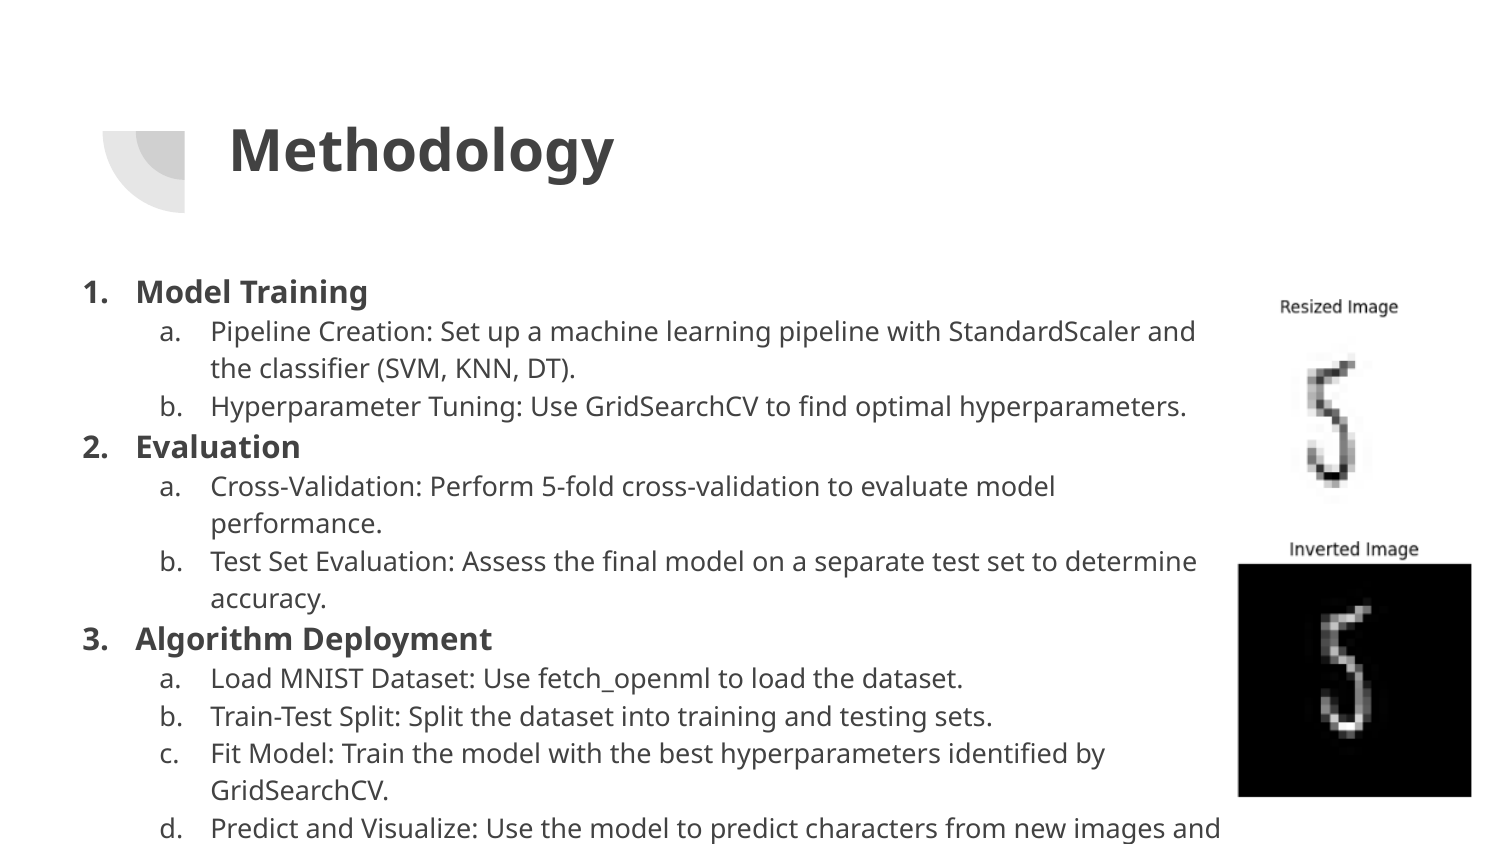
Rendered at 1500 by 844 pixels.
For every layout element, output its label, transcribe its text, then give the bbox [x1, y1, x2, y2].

list Model Training Pipeline Creation: Set up a machine learning pipeline with StandardScaler and the classifier (SVM, KNN, DT). Hyperparameter Tuning: Use GridSearchCV to find optimal hyperparameters. Evaluation Cross-Validation: Perform 5-fold cross-validation to evaluate model performance. Test Set Evaluation: Assess the final model on a separate test set to determine accuracy. Algorithm Deployment Load MNIST Dataset: Use fetch_openml to load the dataset. Train-Test Split: Split the dataset into training and testing sets. Fit Model: Train the model with the best hyperparameters identified by GridSearchCV. Predict and Visualize: Use the model to predict characters from new images and visualize the results. [45, 251, 1242, 816]
picture [1216, 292, 1493, 807]
title Methodology [213, 98, 1368, 263]
